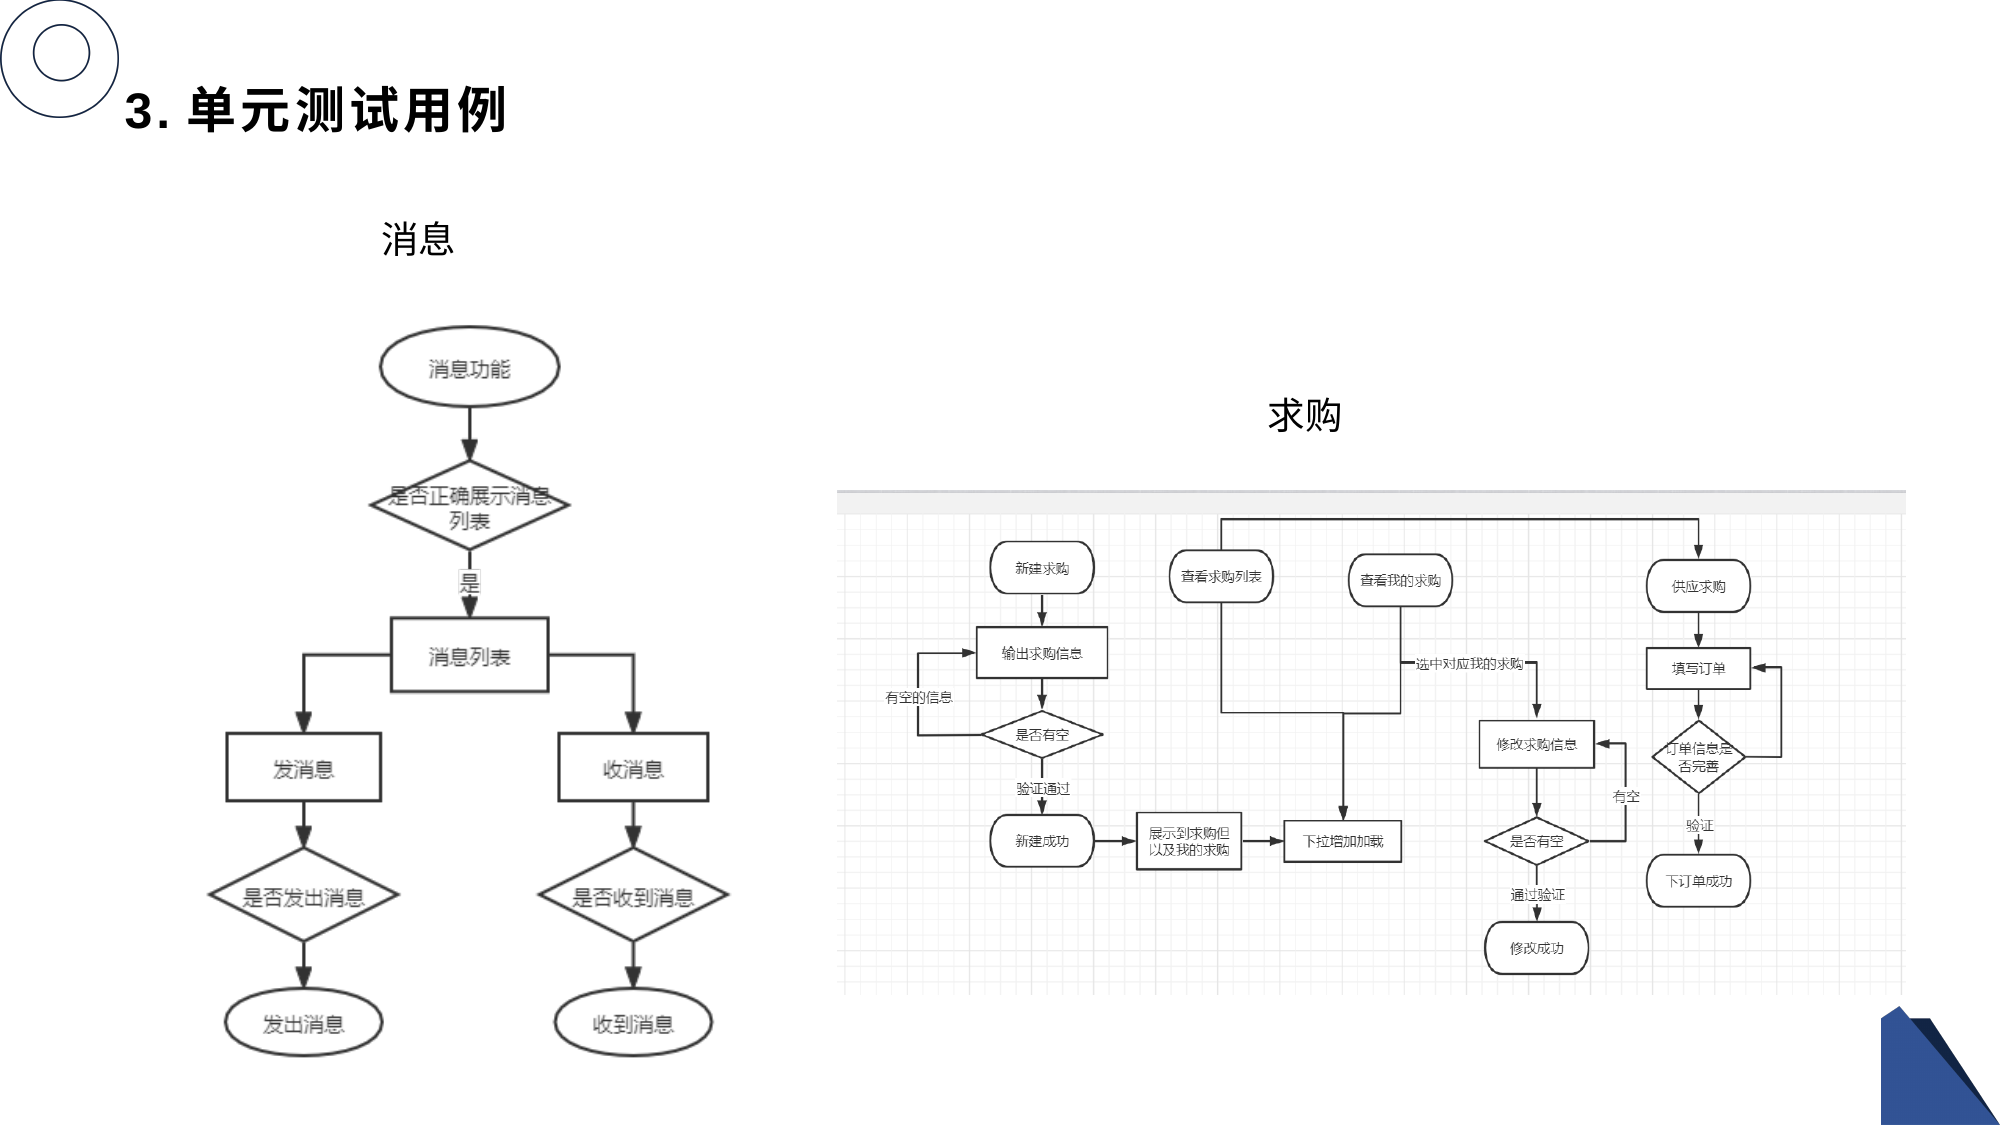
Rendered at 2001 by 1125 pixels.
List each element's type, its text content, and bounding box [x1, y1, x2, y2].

picture [1881, 1006, 2000, 1125]
text_box 求购 [1252, 384, 1412, 445]
title 3.单元测试用例 [109, 72, 1891, 146]
text_box 消息 [366, 208, 717, 269]
picture [837, 490, 1906, 995]
picture [0, 0, 119, 118]
picture [171, 288, 766, 1095]
